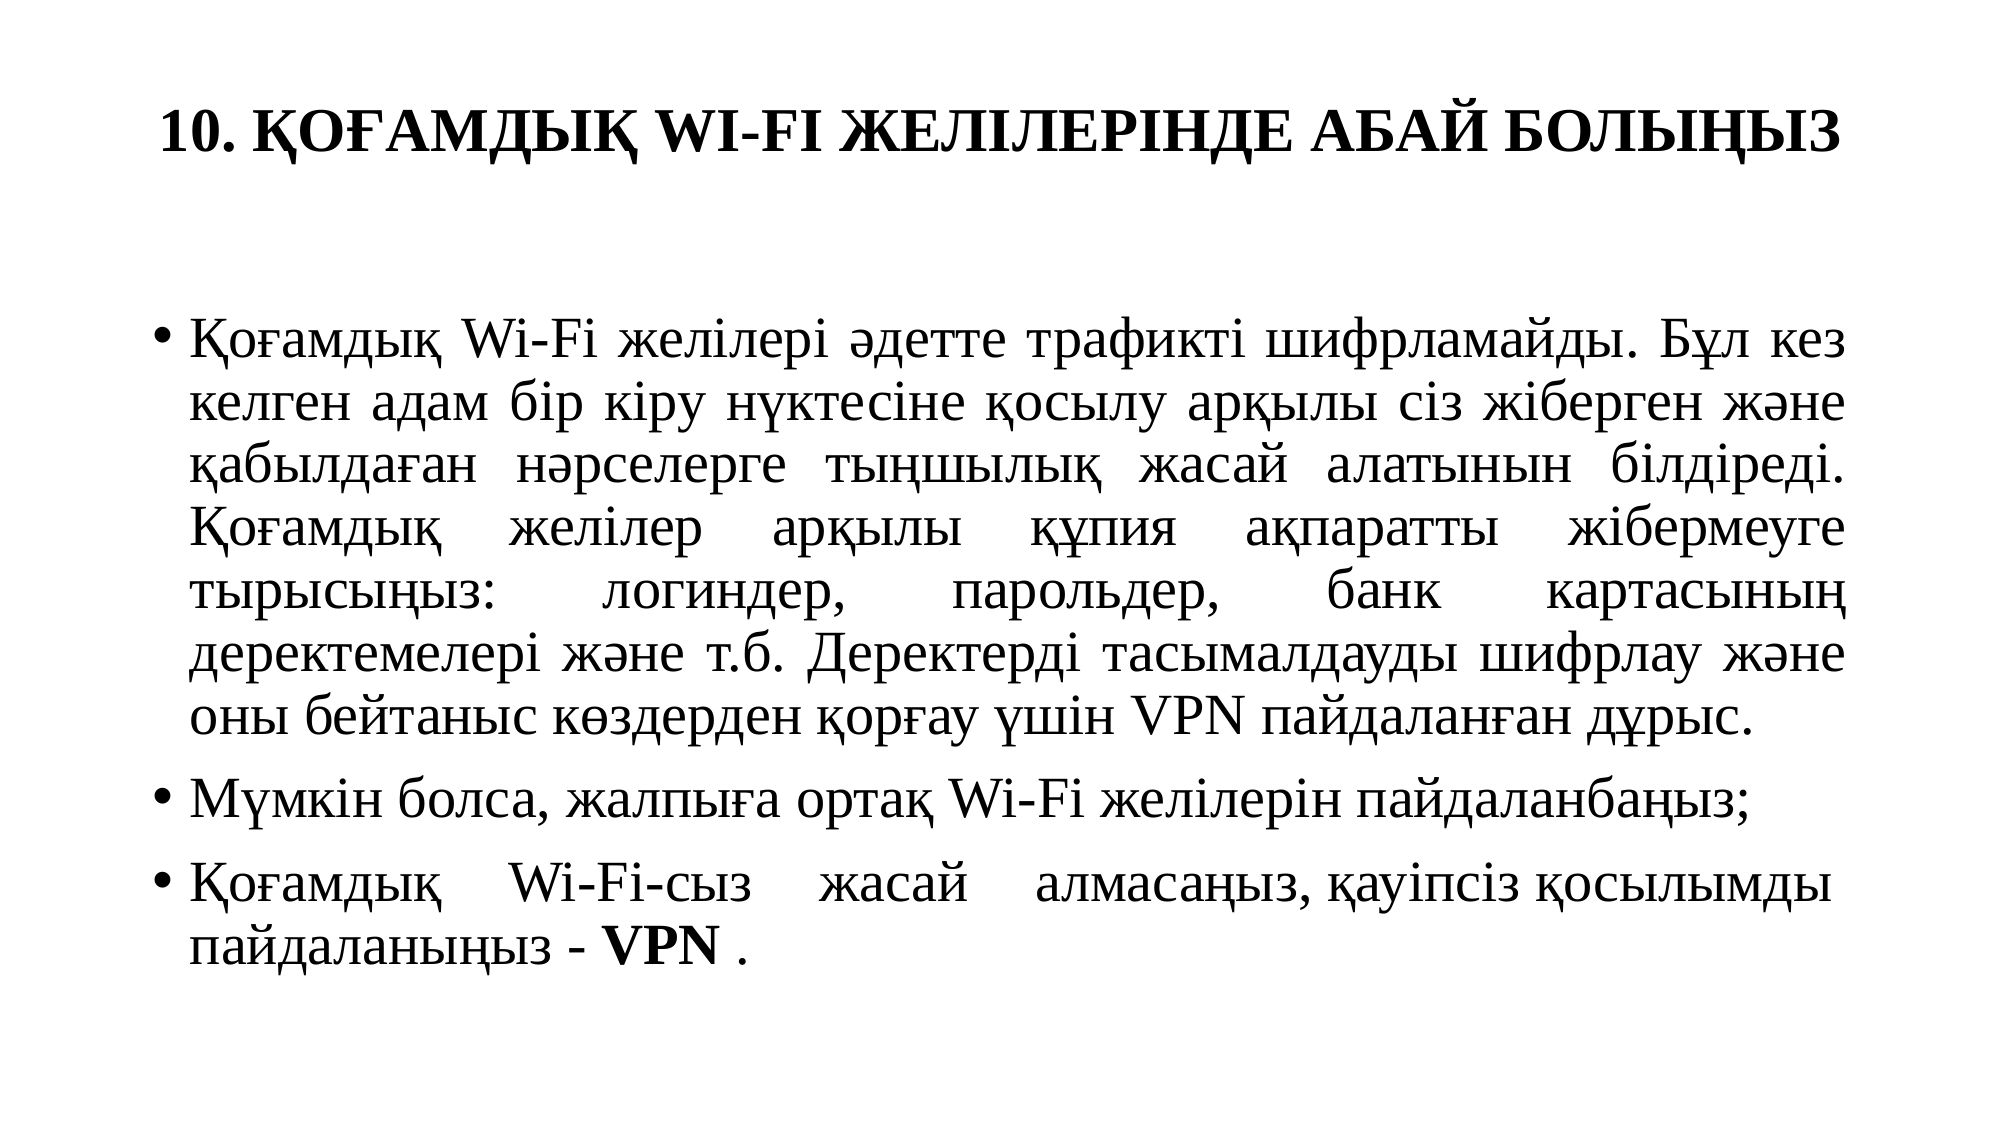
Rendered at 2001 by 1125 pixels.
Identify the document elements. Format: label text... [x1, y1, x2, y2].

title 10. ҚОҒАМДЫҚ WI-FI ЖЕЛІЛЕРІНДЕ АБАЙ БОЛЫҢЫЗ [137, 59, 1863, 278]
list Қоғамдық Wi-Fi желілері әдетте трафикті шифрламайды. Бұл кез келген адам бір кіру нүктесіне қосылу арқылы сіз жіберген және қабылдаған нәрселерге тыңшылық жасай алатынын білдіреді. Қоғамдық желілер арқылы құпия ақпаратты жібермеуге тырысыңыз: логиндер, парольдер, банк картасының деректемелері және т.б. Деректерді тасымалдауды шифрлау және оны бейтаныс көздерден қорғау үшін VPN пайдаланған дұрыс. Мүмкін болса, жалпыға ортақ Wi-Fi желілерін пайдаланбаңыз; Қоғамдық Wi-Fi-сыз жасай алмасаңыз, қауіпсіз қосылымды пайдаланыңыз - VPN . [137, 299, 1863, 1066]
